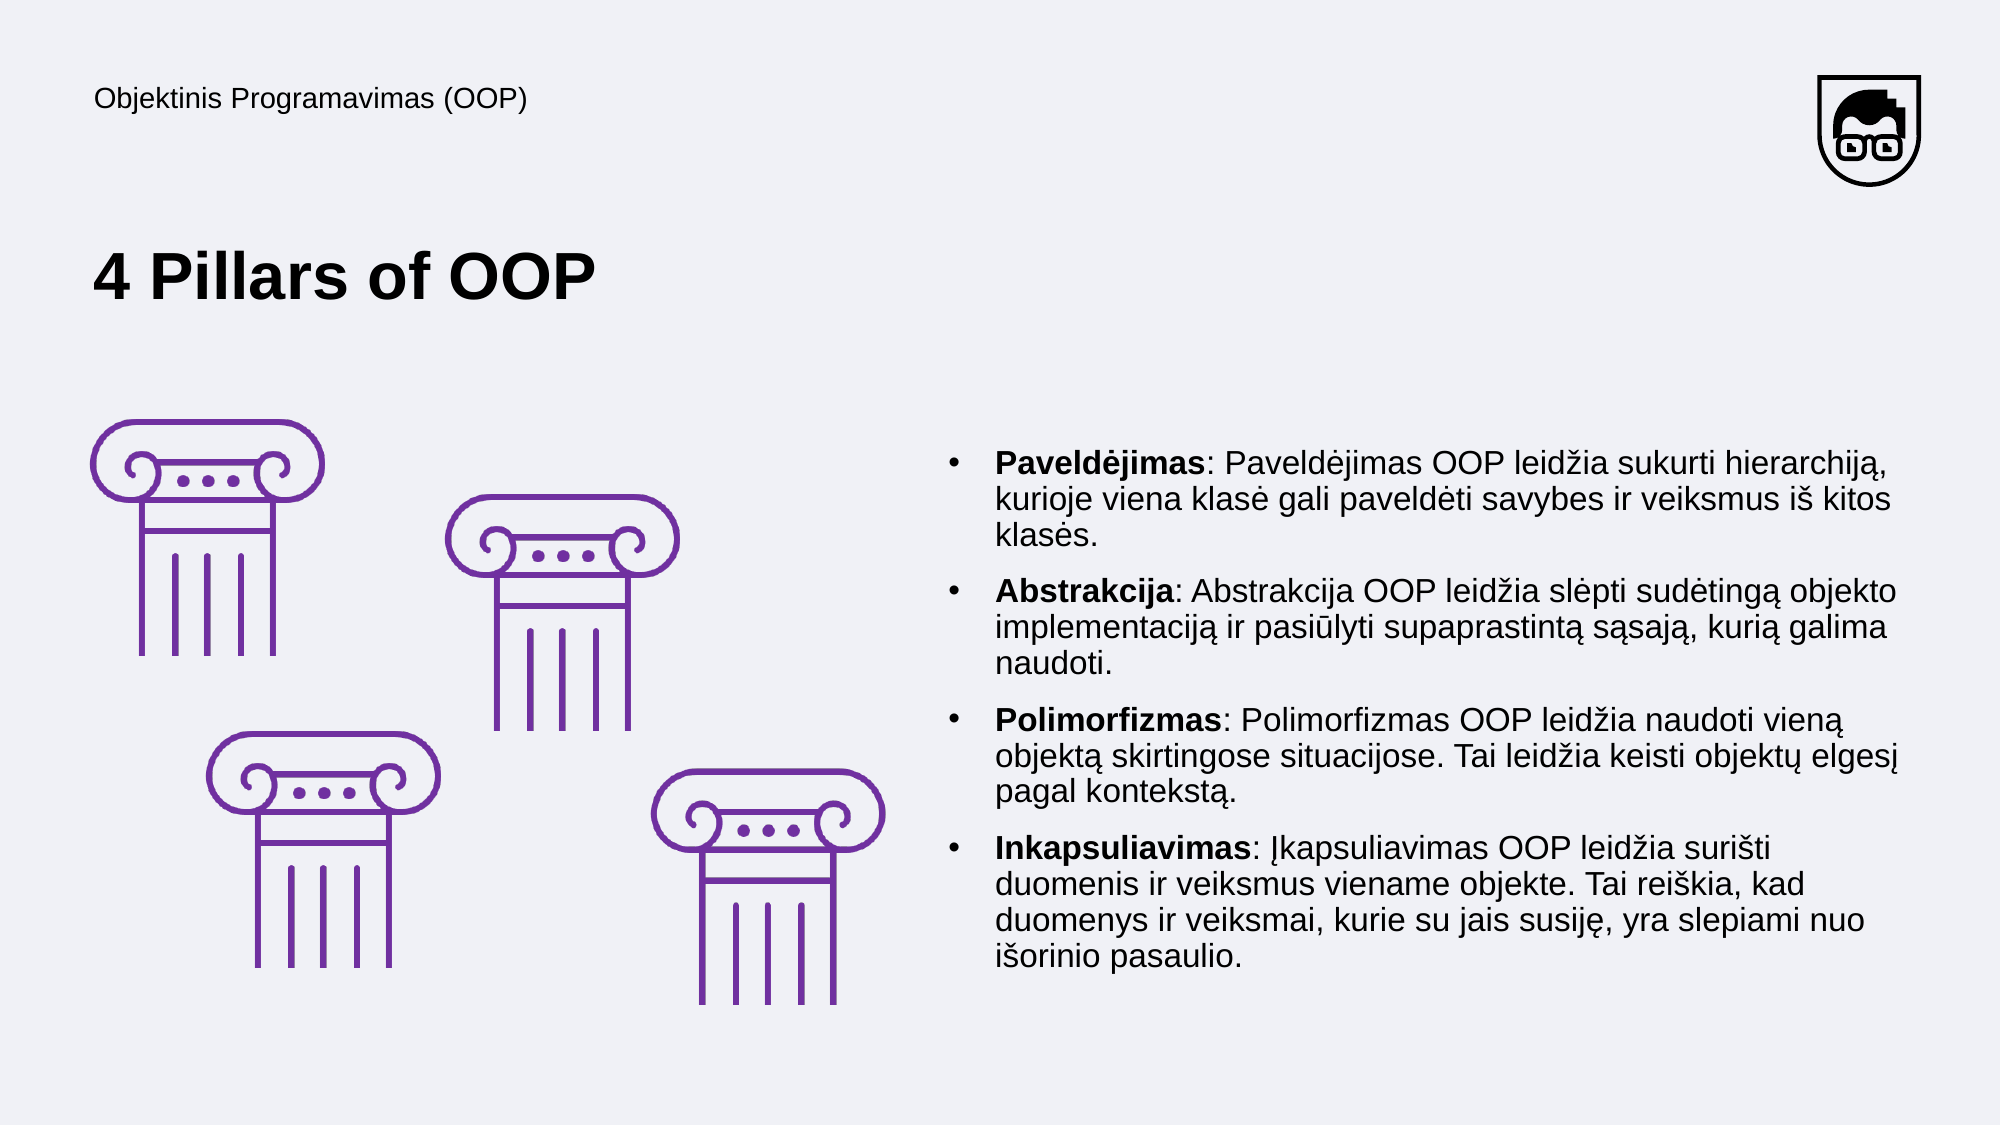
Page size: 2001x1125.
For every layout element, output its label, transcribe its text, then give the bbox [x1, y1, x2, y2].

title 4 Pillars of OOP [78, 224, 1852, 439]
list Paveldėjimas: Paveldėjimas OOP leidžia sukurti hierarchiją, kurioje viena klasė gali paveldėti savybes ir veiksmus iš kitos klasės. Abstrakcija: Abstrakcija OOP leidžia slėpti sudėtingą objekto implementaciją ir pasiūlyti supaprastintą sąsają, kurią galima naudoti. Polimorfizmas: Polimorfizmas OOP leidžia naudoti vieną objektą skirtingose situacijose. Tai leidžia keisti objektų elgesį pagal kontekstą. Inkapsuliavimas: Įkapsuliavimas OOP leidžia surišti duomenis ir veiksmus viename objekte. Tai reiškia, kad duomenys ir veiksmai, kurie su jais susiję, yra slepiami nuo išorinio pasaulio. [932, 437, 1922, 1085]
picture [57, 387, 357, 687]
picture [172, 461, 918, 1037]
list Objektinis Programavimas (OOP) [78, 75, 1001, 151]
